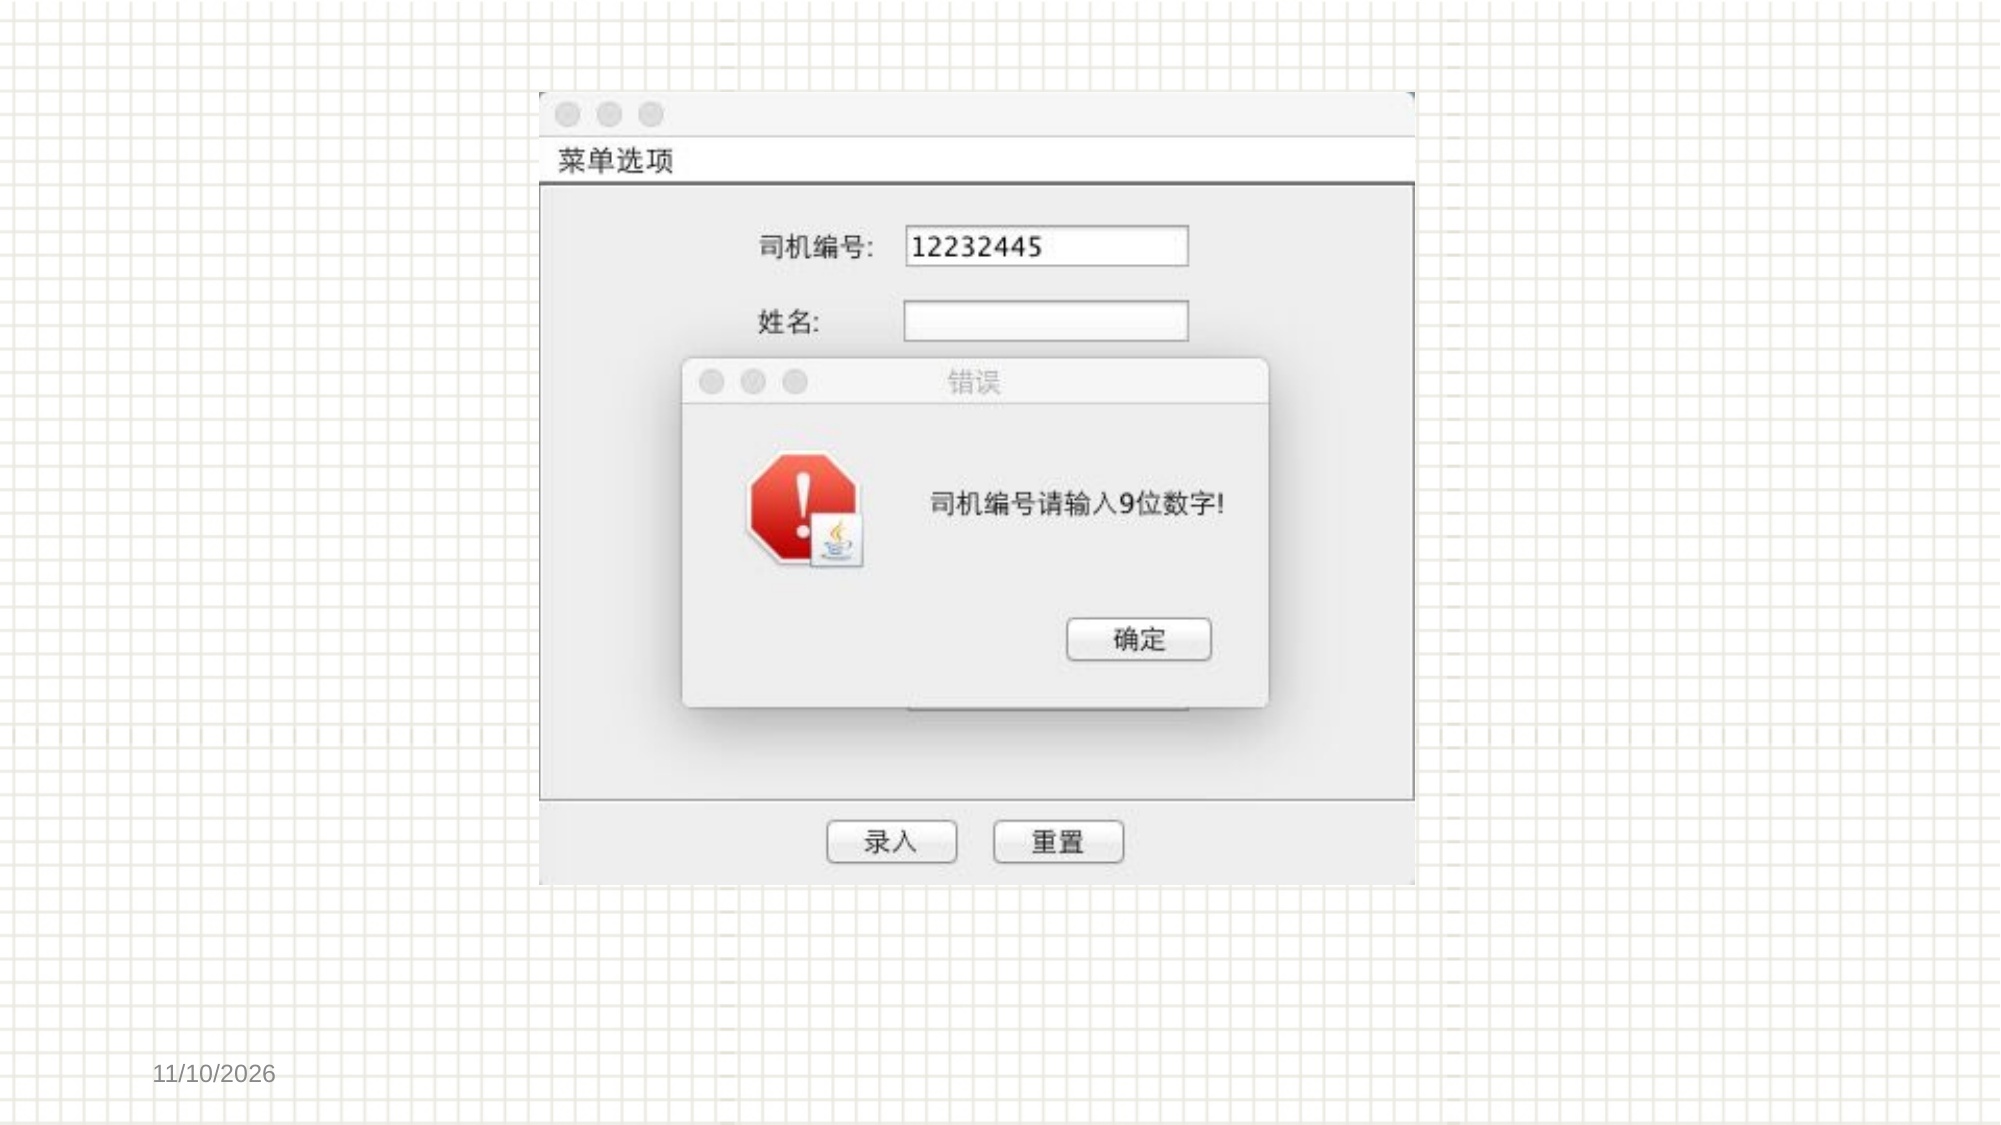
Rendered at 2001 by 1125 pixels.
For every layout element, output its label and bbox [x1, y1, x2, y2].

slide_number [137, 1042, 588, 1103]
picture [0, 0, 2001, 1125]
